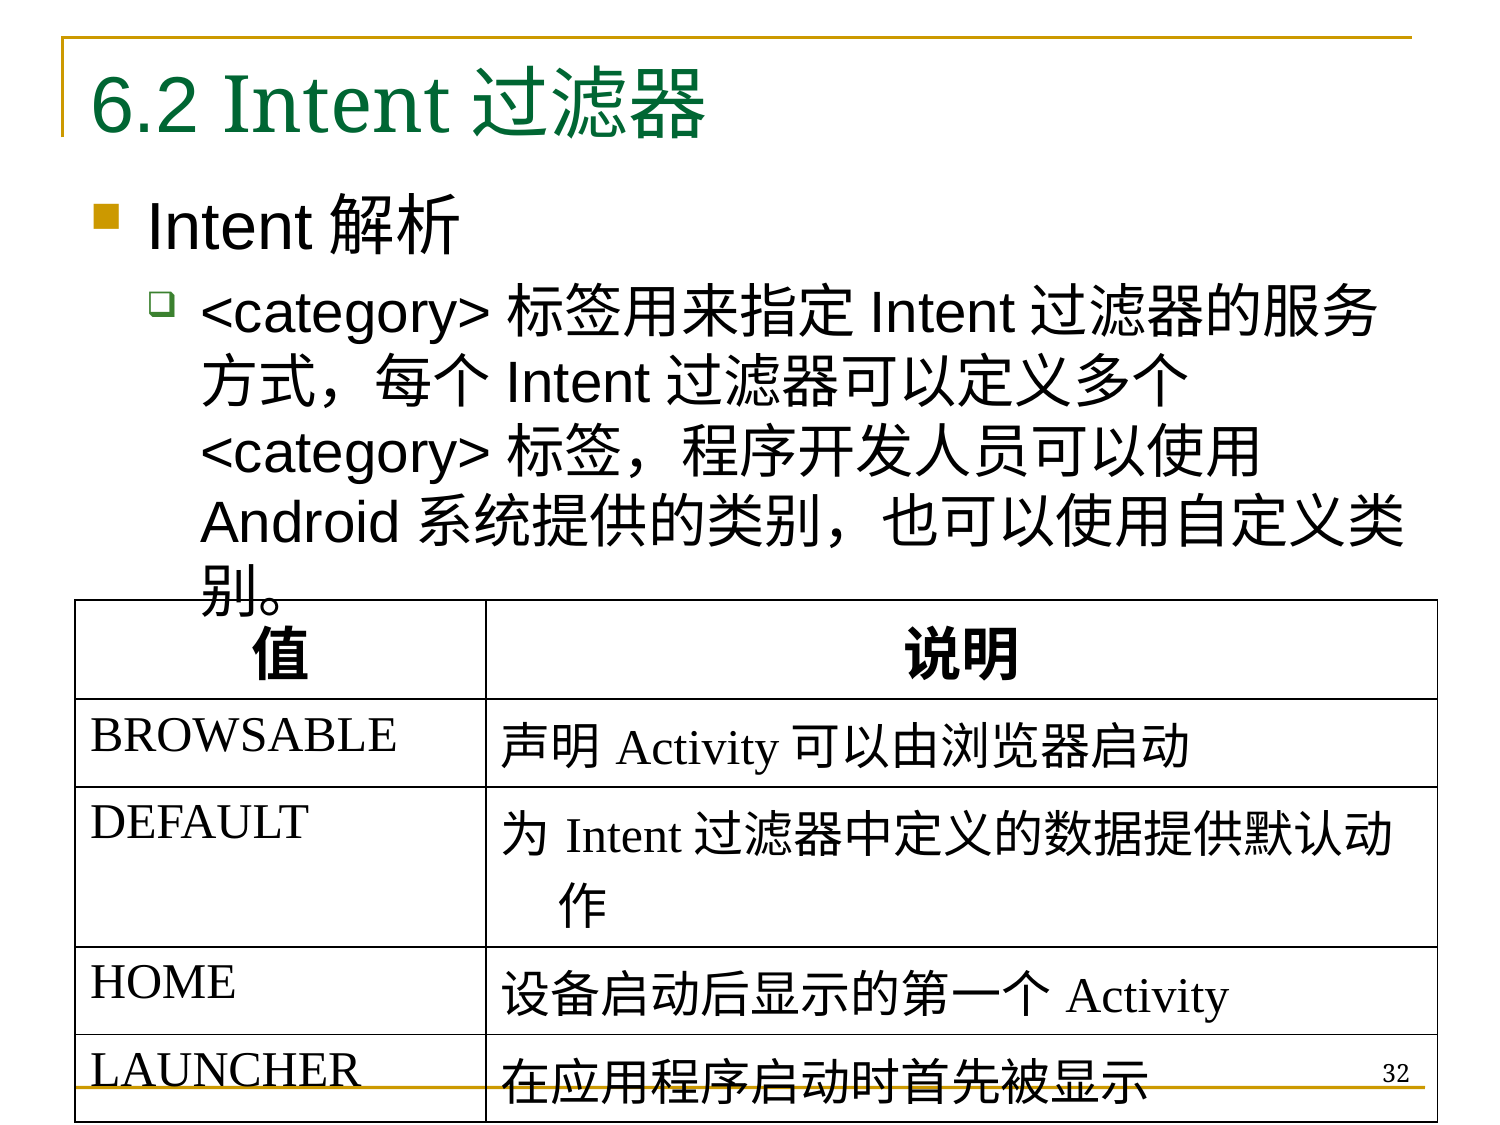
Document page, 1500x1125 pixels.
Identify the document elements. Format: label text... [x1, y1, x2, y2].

table_cell DEFAULT [76, 788, 485, 946]
table_cell HOME [76, 948, 485, 1034]
table_header 说明 [487, 601, 1437, 698]
table_cell LAUNCHER [76, 1035, 485, 1121]
table_cell 为Intent过滤器中定义的数据提供默认动作 [487, 788, 1437, 946]
table_header 值 [76, 601, 485, 698]
table_cell 设备启动后显示的第一个Activity [487, 948, 1437, 1034]
list Intent解析 <category>标签用来指定Intent过滤器的服务方式，每个Intent过滤器可以定义多个<category>标签，程序开发人员可以使用Android系统提供的类别，也可以使用自定义类别。 [75, 174, 1425, 563]
title 6.2 Intent过滤器 [75, 45, 1425, 163]
table_cell 声明Activity可以由浏览器启动 [487, 700, 1437, 786]
table_cell 在应用程序启动时首先被显示 [487, 1035, 1437, 1121]
table_cell BROWSABLE [76, 700, 485, 786]
